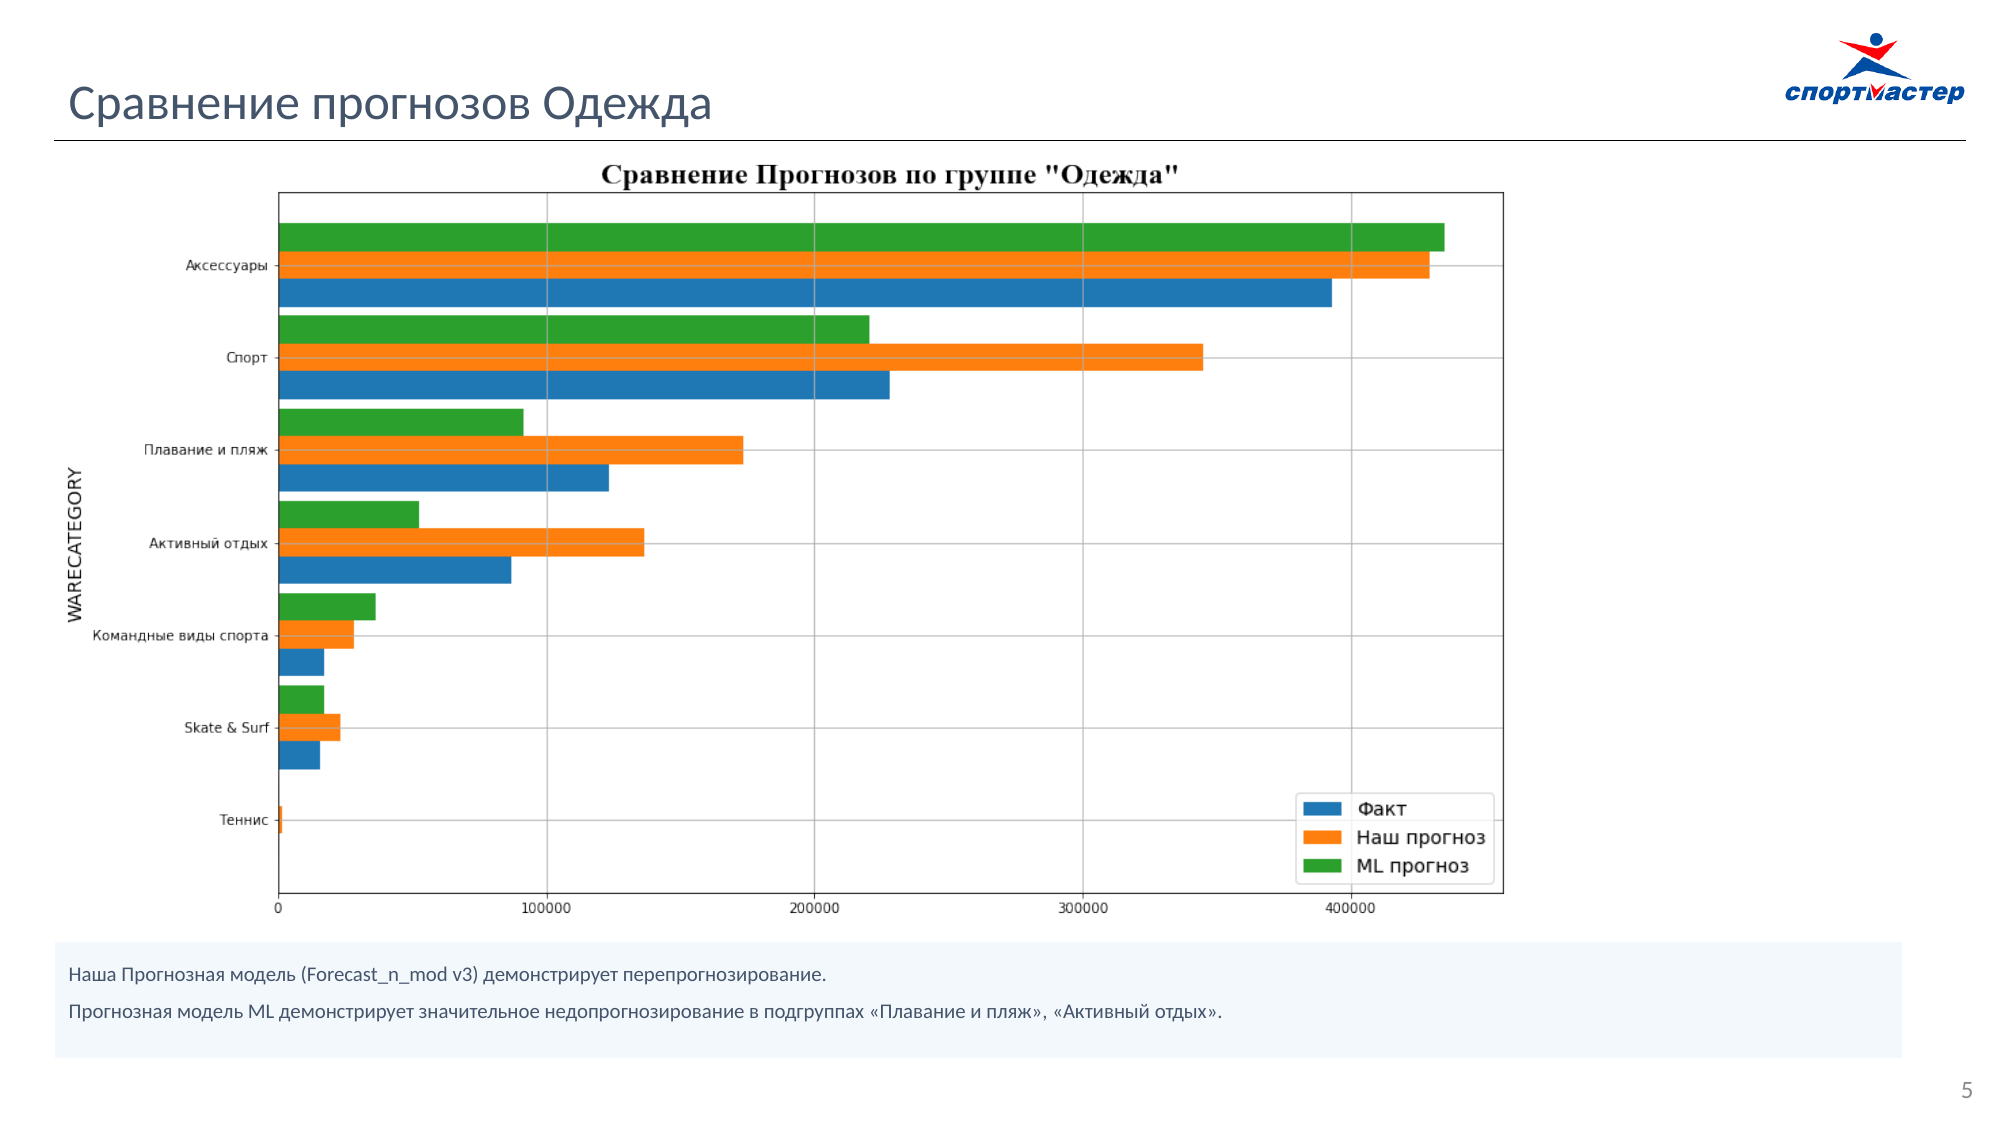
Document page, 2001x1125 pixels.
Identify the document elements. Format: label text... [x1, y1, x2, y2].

picture [53, 150, 1518, 931]
text_box Сравнение прогнозов Одежда [53, 141, 1739, 198]
slide_number 5 [1638, 1058, 1989, 1119]
picture [1778, 19, 1972, 120]
text_box Наша Прогнозная модель (Forecast_n_mod v3) демонстрирует перепрогнозирование. Прогнозная модель ML демонстрирует значительное недопрогнозирование в подгруппах «Плавание и пляж», «Активный отдых». [53, 940, 1904, 1060]
text_box Сравнение прогнозов Одежда [53, 62, 1739, 140]
